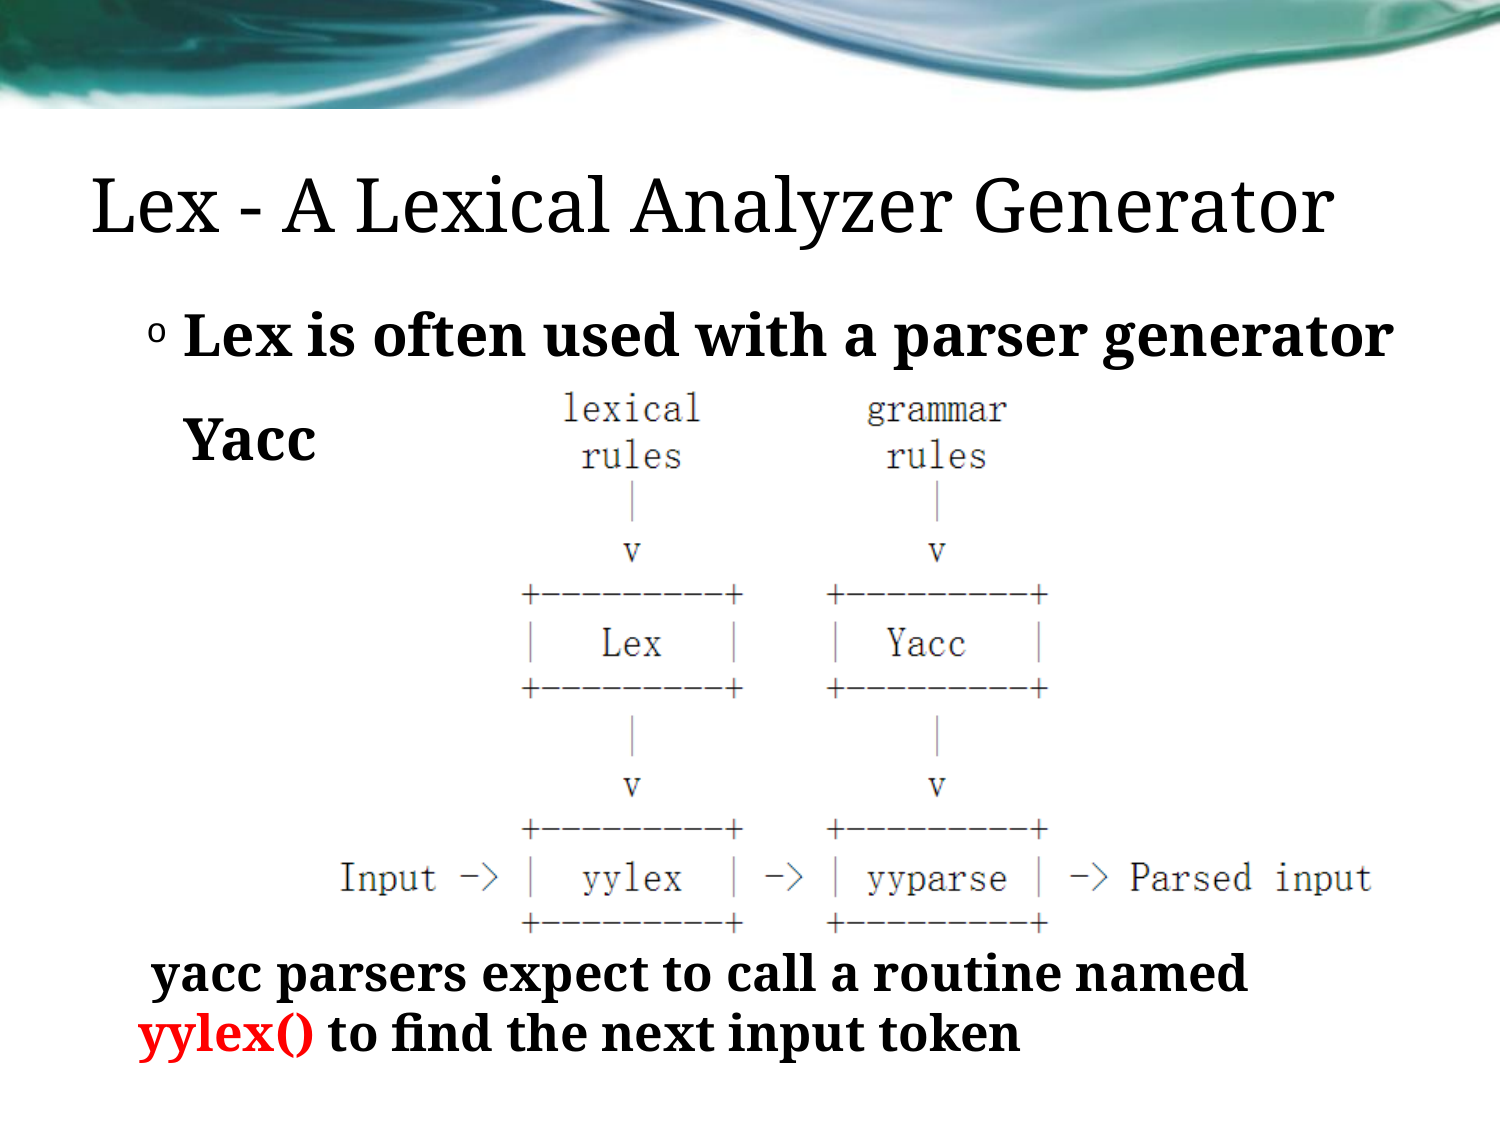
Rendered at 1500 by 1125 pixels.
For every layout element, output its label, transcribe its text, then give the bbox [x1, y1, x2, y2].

list Lex is often used with a parser generator Yacc [75, 255, 1425, 961]
title Lex - A Lexical Analyzer Generator [75, 149, 1425, 255]
picture [336, 373, 1387, 949]
picture [0, 0, 1500, 109]
text_box yacc parsers expect to call a routine named yylex() to find the next input token [123, 934, 1435, 1069]
